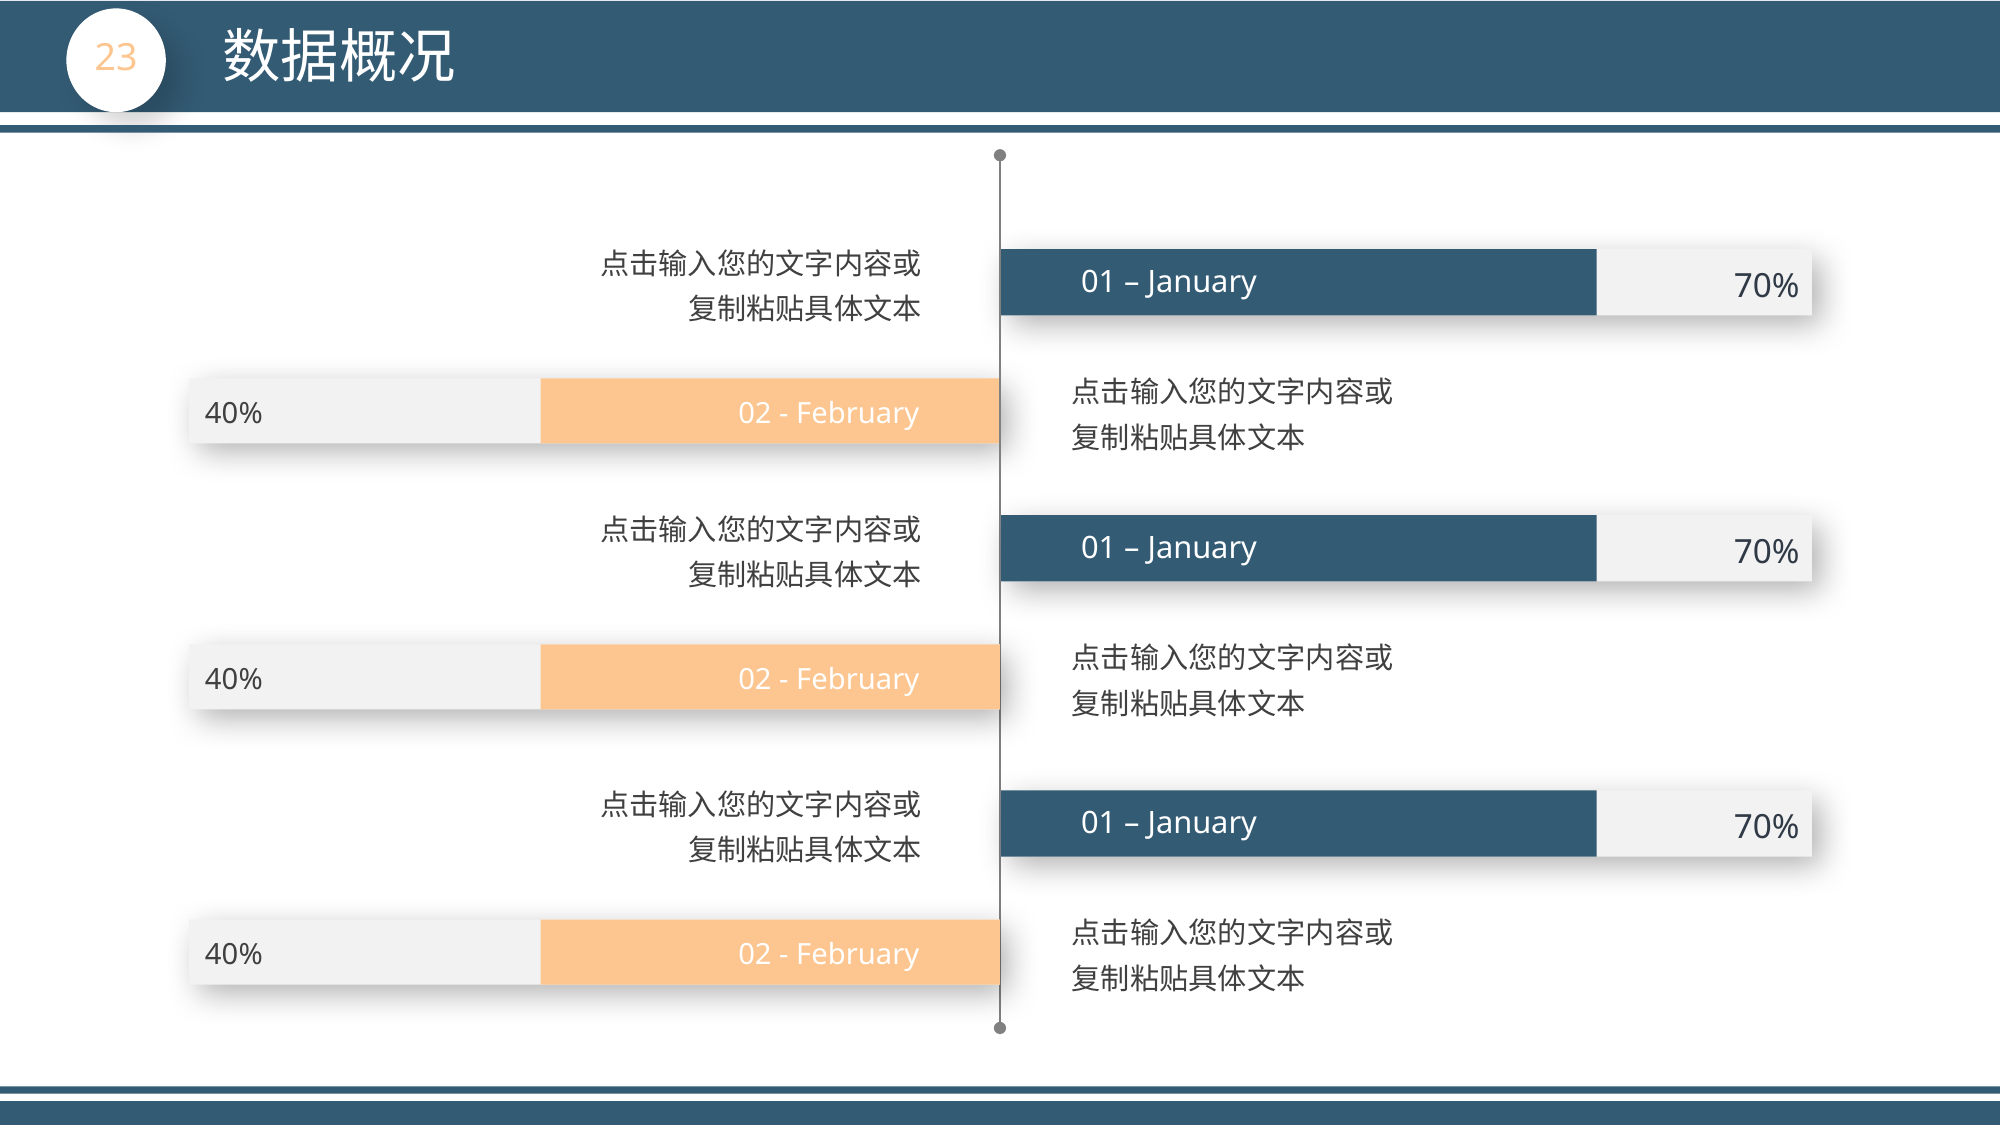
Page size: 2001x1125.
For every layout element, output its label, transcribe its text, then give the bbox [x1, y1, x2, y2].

text_box 01 – January [1073, 527, 1406, 565]
text_box 01 – January [1073, 802, 1406, 840]
text_box [1597, 790, 1812, 857]
text_box 02 - February [540, 394, 927, 430]
text_box 02 - February [540, 935, 927, 971]
text_box 40% [173, 660, 295, 696]
text_box 70% [1705, 530, 1828, 571]
text_box [1597, 249, 1812, 316]
text_box 02 - February [540, 660, 927, 696]
text_box [188, 919, 540, 985]
text_box 40% [173, 935, 295, 971]
text_box [540, 378, 999, 444]
text_box [1001, 790, 1597, 857]
text_box [188, 378, 540, 444]
text_box [540, 644, 999, 710]
text_box 点击输入您的文字内容或复制粘贴具体文本 [558, 493, 937, 599]
text_box 70% [1705, 805, 1828, 846]
text_box [1001, 249, 1597, 316]
text_box 01 – January [1073, 261, 1406, 299]
text_box 点击输入您的文字内容或复制粘贴具体文本 [1056, 355, 1435, 462]
text_box 40% [173, 394, 295, 430]
text_box 点击输入您的文字内容或复制粘贴具体文本 [1056, 621, 1435, 728]
text_box 点击输入您的文字内容或复制粘贴具体文本 [558, 768, 937, 874]
text_box 数据概况 [207, 11, 471, 97]
text_box [540, 919, 999, 985]
text_box [1001, 515, 1597, 582]
text_box [1597, 515, 1812, 582]
text_box 点击输入您的文字内容或复制粘贴具体文本 [1056, 896, 1435, 1003]
text_box 点击输入您的文字内容或复制粘贴具体文本 [558, 227, 937, 333]
text_box [188, 644, 540, 710]
text_box 70% [1705, 264, 1828, 305]
